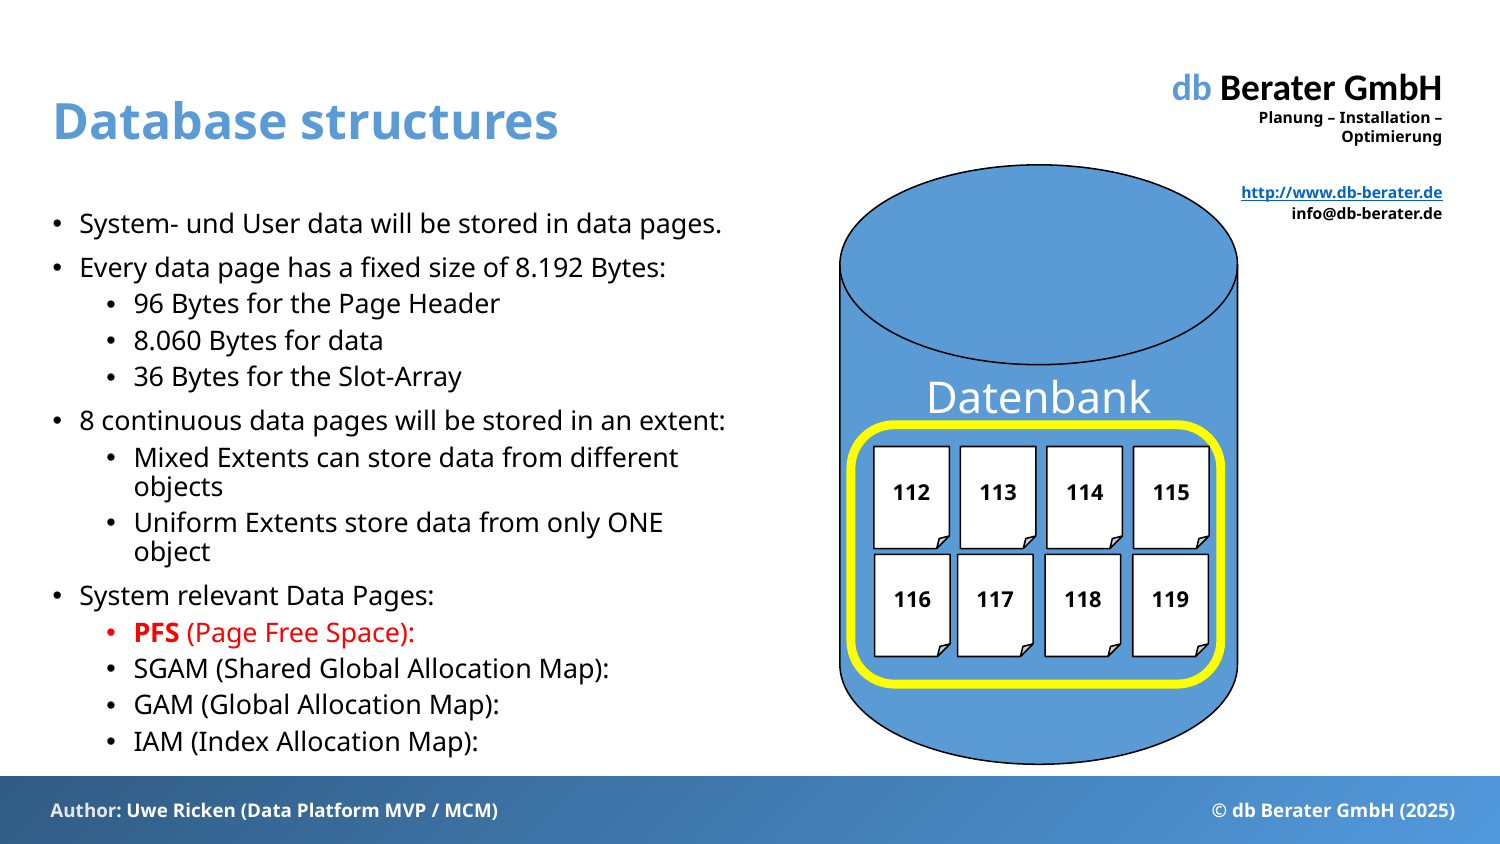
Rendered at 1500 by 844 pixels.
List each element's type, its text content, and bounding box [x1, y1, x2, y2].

text_box 117 [957, 554, 1034, 657]
text_box 118 [1045, 554, 1121, 657]
text_box Datenbank [839, 183, 1238, 765]
title Database structures [41, 55, 1154, 192]
text_box 116 [874, 554, 951, 657]
text_box [850, 424, 1221, 685]
text_box 114 [1046, 446, 1123, 549]
text_box 113 [960, 446, 1036, 549]
list System- und User data will be stored in data pages. Every data page has a fixed size of 8.192 Bytes: 96 Bytes for the Page Header 8.060 Bytes for data 36 Bytes for the Slot-Array 8 continuous data pages will be stored in an extent: Mixed Extents can store data from different objects Uniform Extents store data from only ONE object System relevant Data Pages: PFS (Page Free Space): SGAM (Shared Global Allocation Map): GAM (Global Allocation Map): IAM (Index Allocation Map): [41, 204, 739, 777]
text_box 115 [1133, 446, 1210, 549]
text_box 112 [873, 446, 950, 549]
text_box 119 [1132, 554, 1209, 657]
